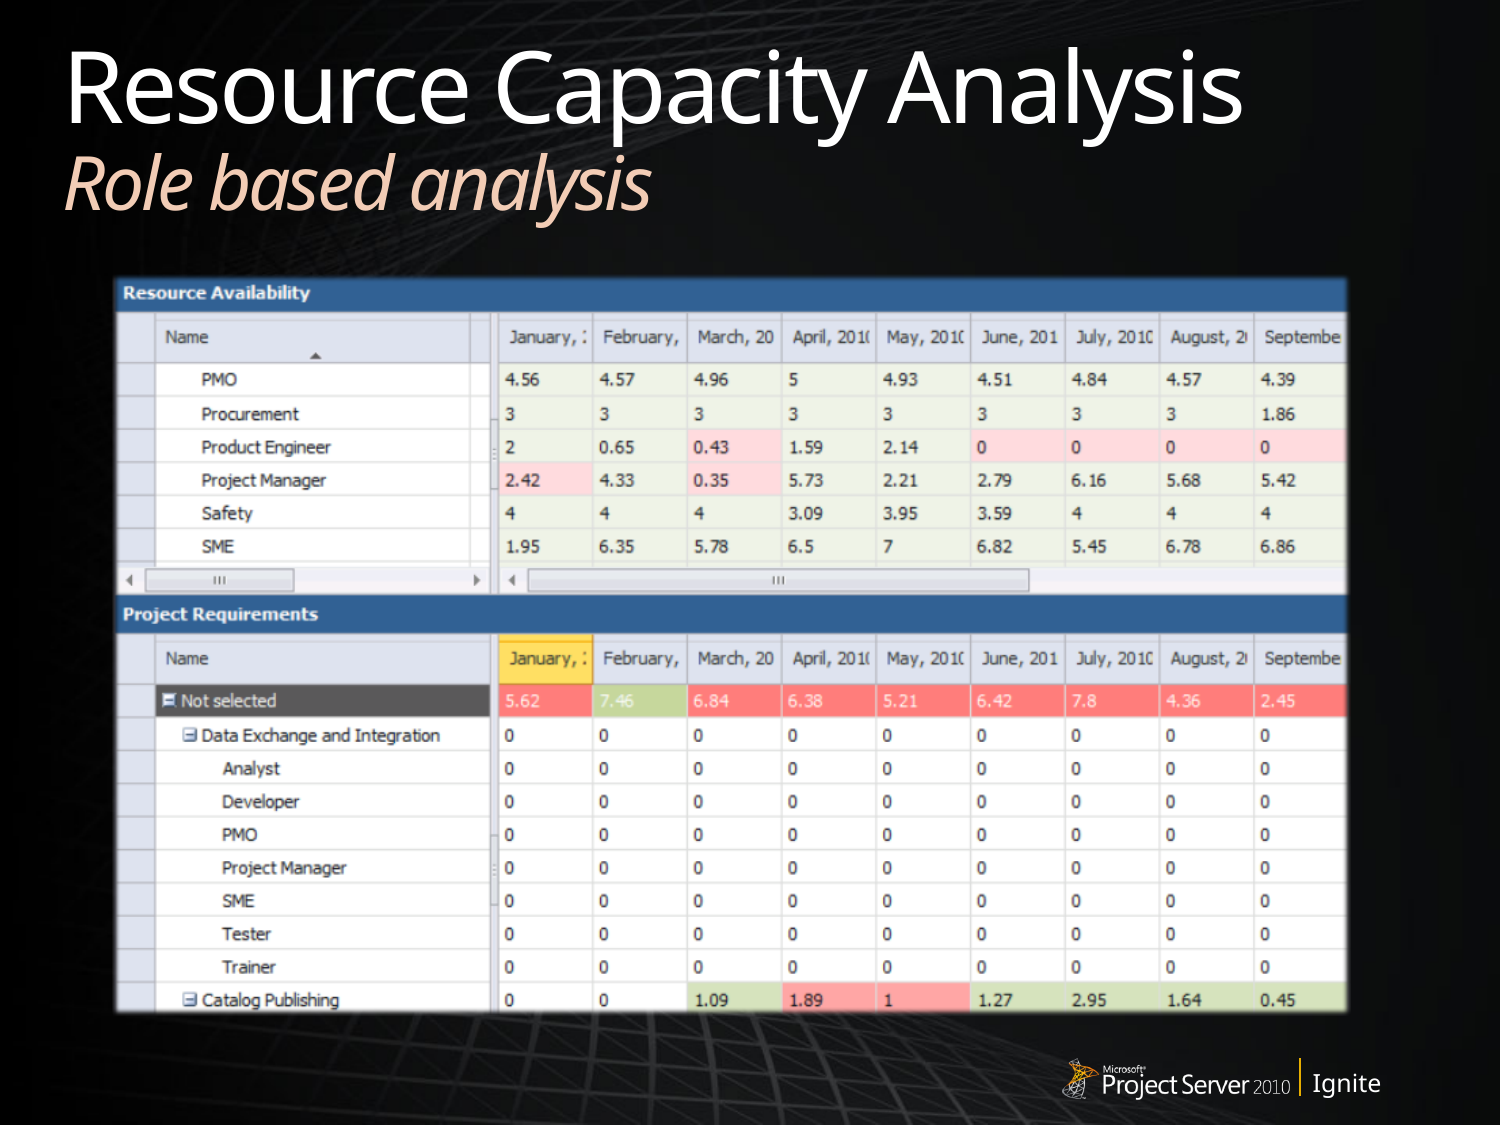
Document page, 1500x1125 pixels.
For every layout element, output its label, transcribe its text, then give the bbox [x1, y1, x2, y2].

text_box Resource Capacity Analysis Role based analysis [62, 37, 1438, 227]
picture [0, 0, 1500, 1125]
